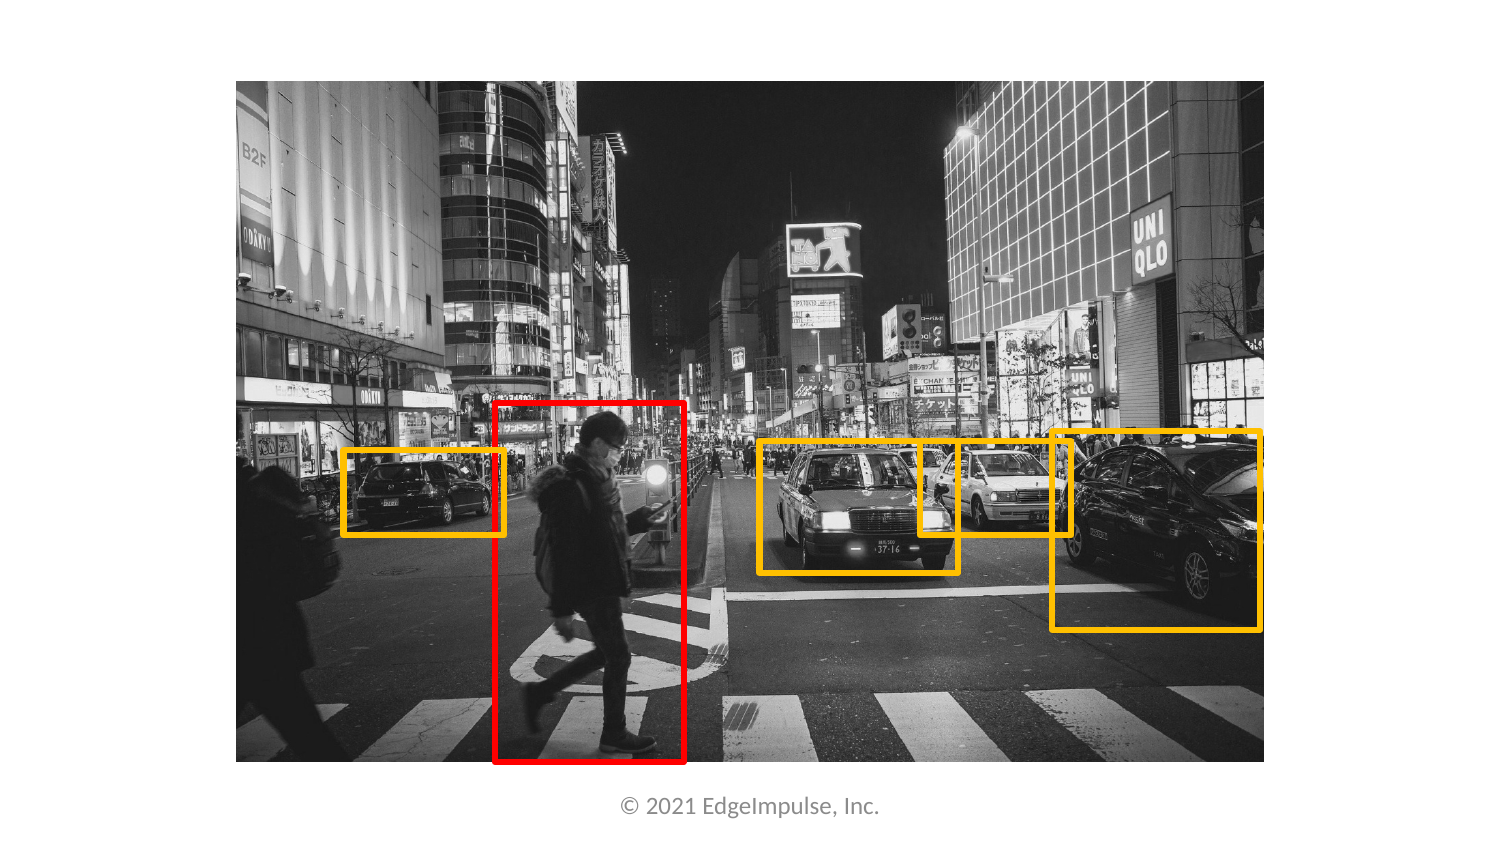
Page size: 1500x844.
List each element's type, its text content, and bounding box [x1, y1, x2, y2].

picture [235, 81, 1265, 763]
footer © 2021 EdgeImpulse, Inc. [512, 782, 988, 827]
